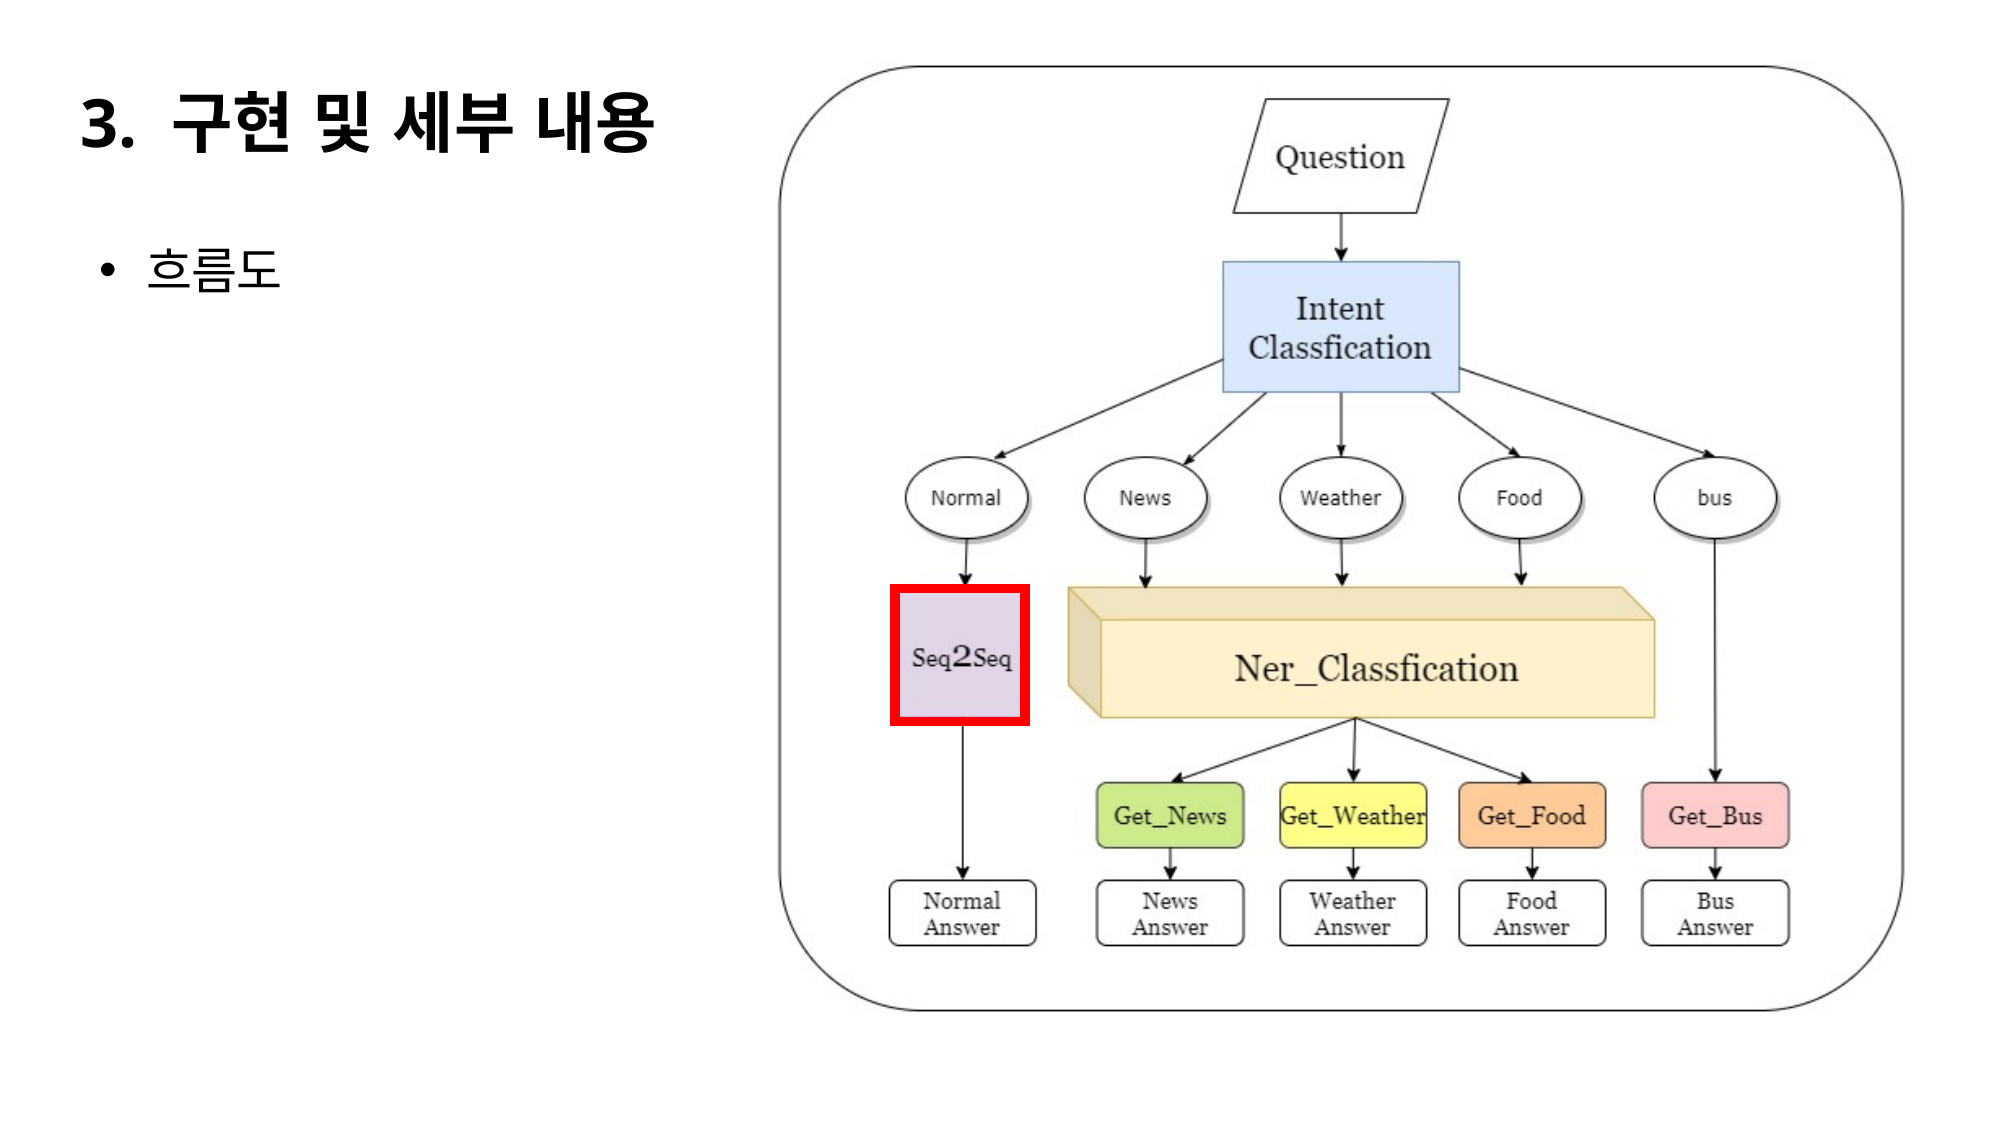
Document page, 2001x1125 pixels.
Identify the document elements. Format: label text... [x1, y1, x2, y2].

text_box 흐름도 [84, 201, 710, 307]
text_box 3. 구현 및 세부 내용 [66, 73, 710, 168]
picture [710, 0, 1934, 1042]
